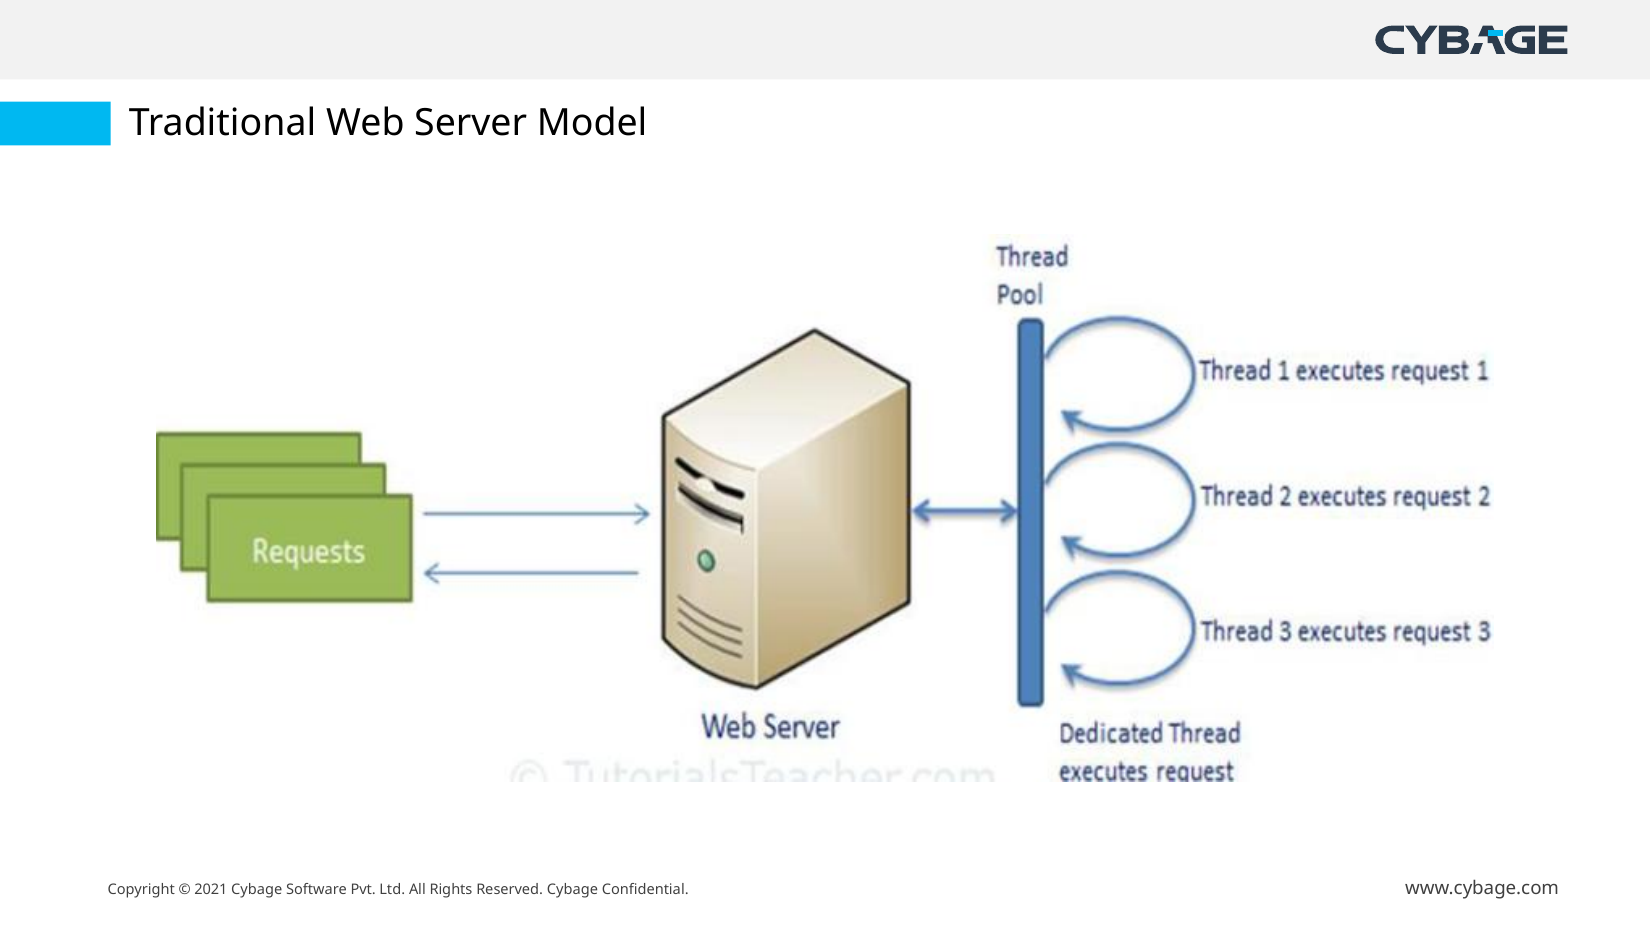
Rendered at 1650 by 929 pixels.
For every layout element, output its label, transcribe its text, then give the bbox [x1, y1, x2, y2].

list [156, 234, 1494, 782]
title Traditional Web Server Model [112, 89, 1598, 171]
